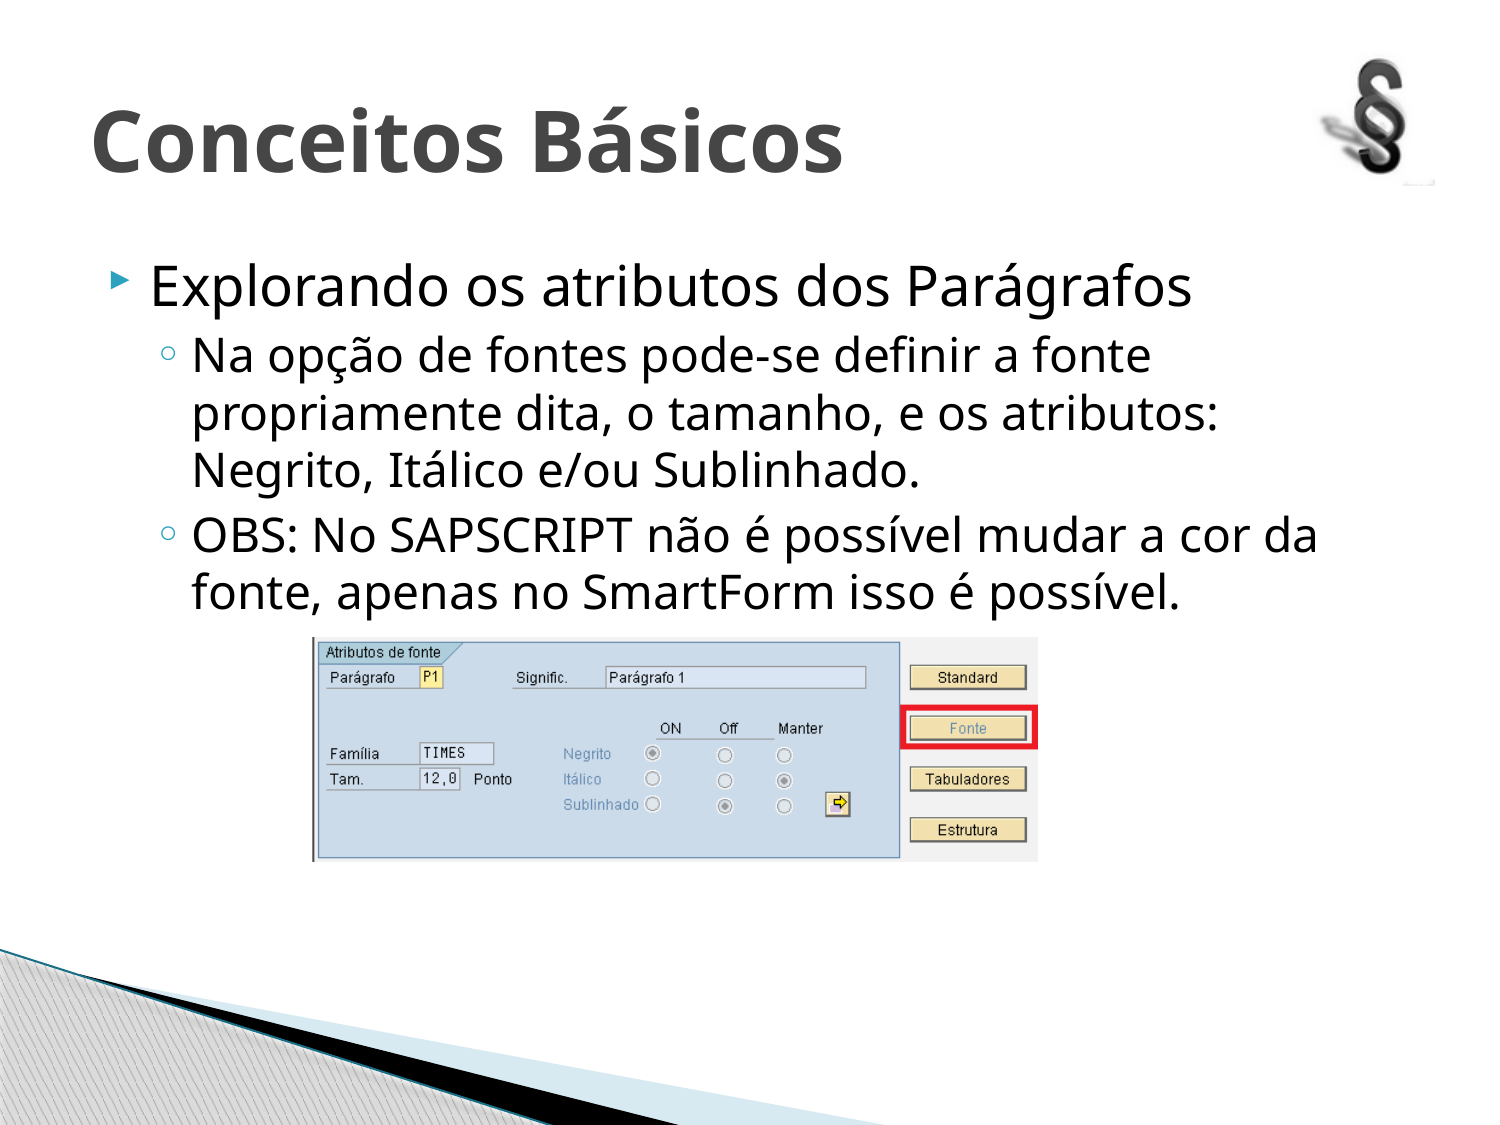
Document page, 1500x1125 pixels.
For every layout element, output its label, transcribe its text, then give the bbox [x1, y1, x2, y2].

list Explorando os atributos dos Parágrafos Na opção de fontes pode-se definir a fonte propriamente dita, o tamanho, e os atributos: Negrito, Itálico e/ou Sublinhado. OBS: No SAPSCRIPT não é possível mudar a cor da fonte, apenas no SmartForm isso é possível. [75, 243, 1425, 986]
title Conceitos Básicos [75, 45, 1425, 233]
picture [1312, 49, 1435, 187]
picture [312, 637, 1038, 862]
